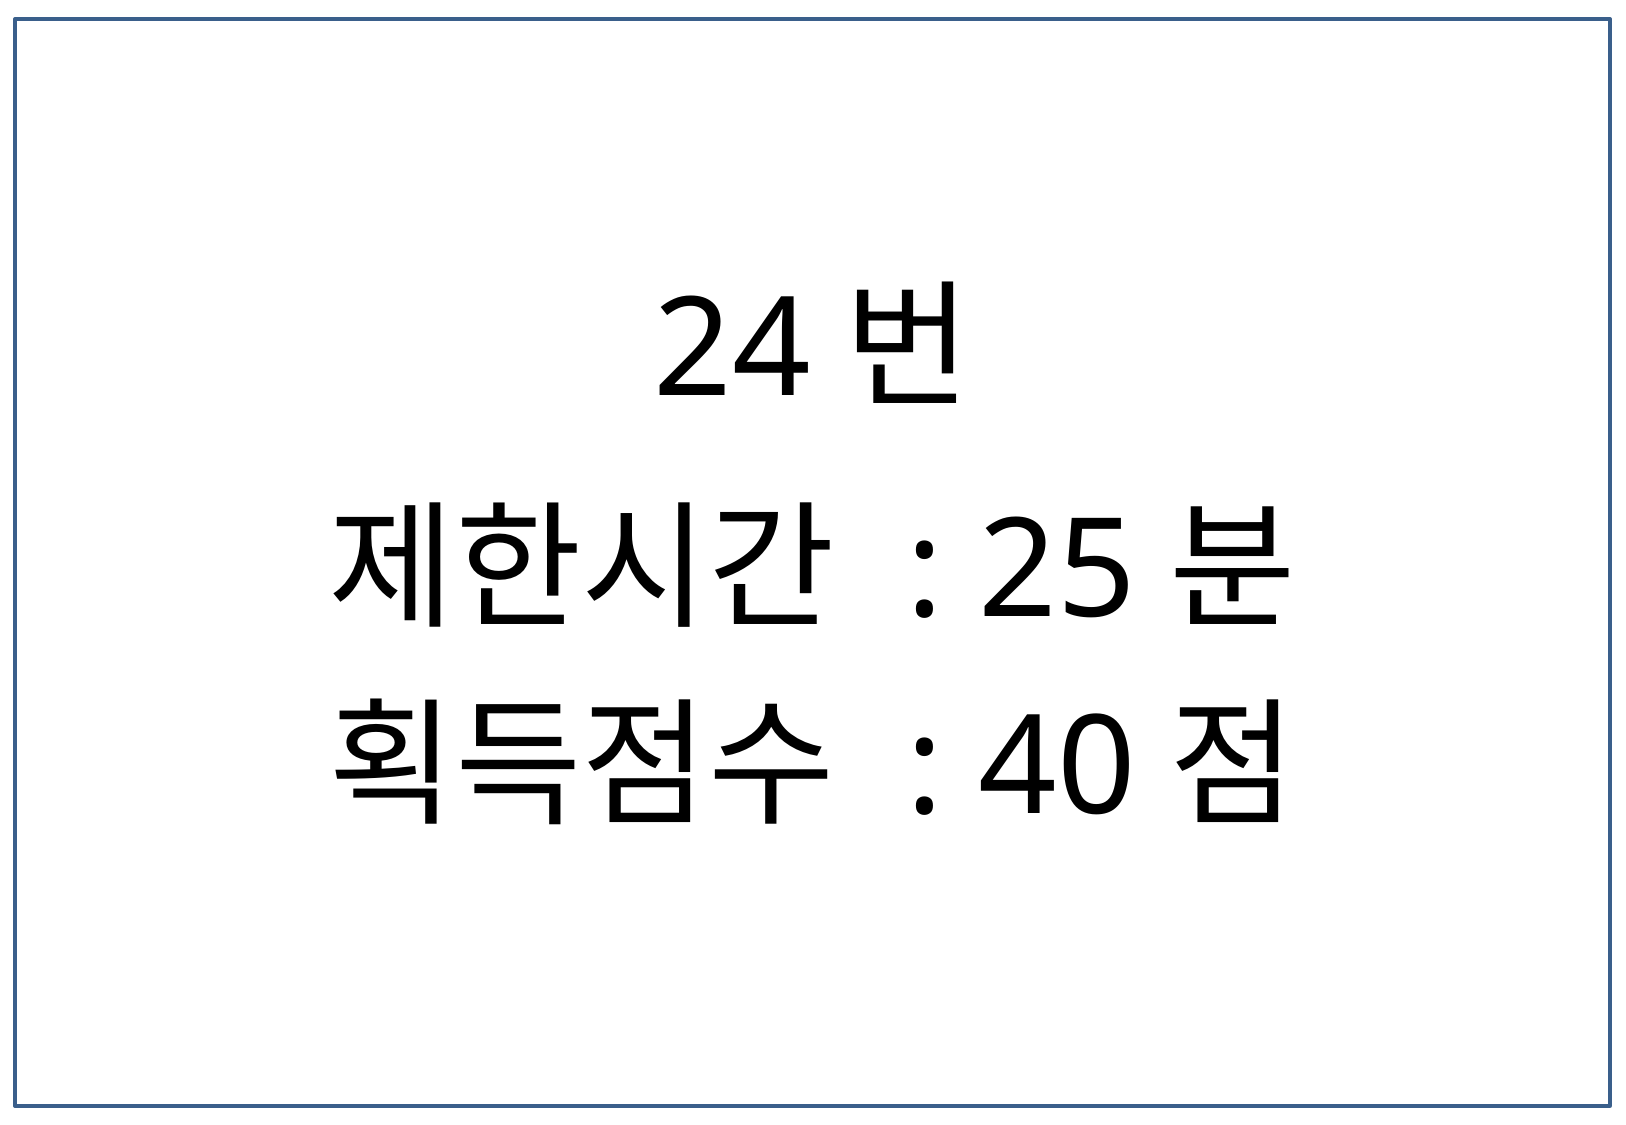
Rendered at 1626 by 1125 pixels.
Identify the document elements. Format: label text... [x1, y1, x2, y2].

text_box 제한시간 : 25분 [314, 471, 1311, 652]
text_box 획득점수 : 40점 [314, 668, 1311, 849]
text_box 24번 [639, 250, 986, 431]
text_box [13, 17, 1612, 1108]
